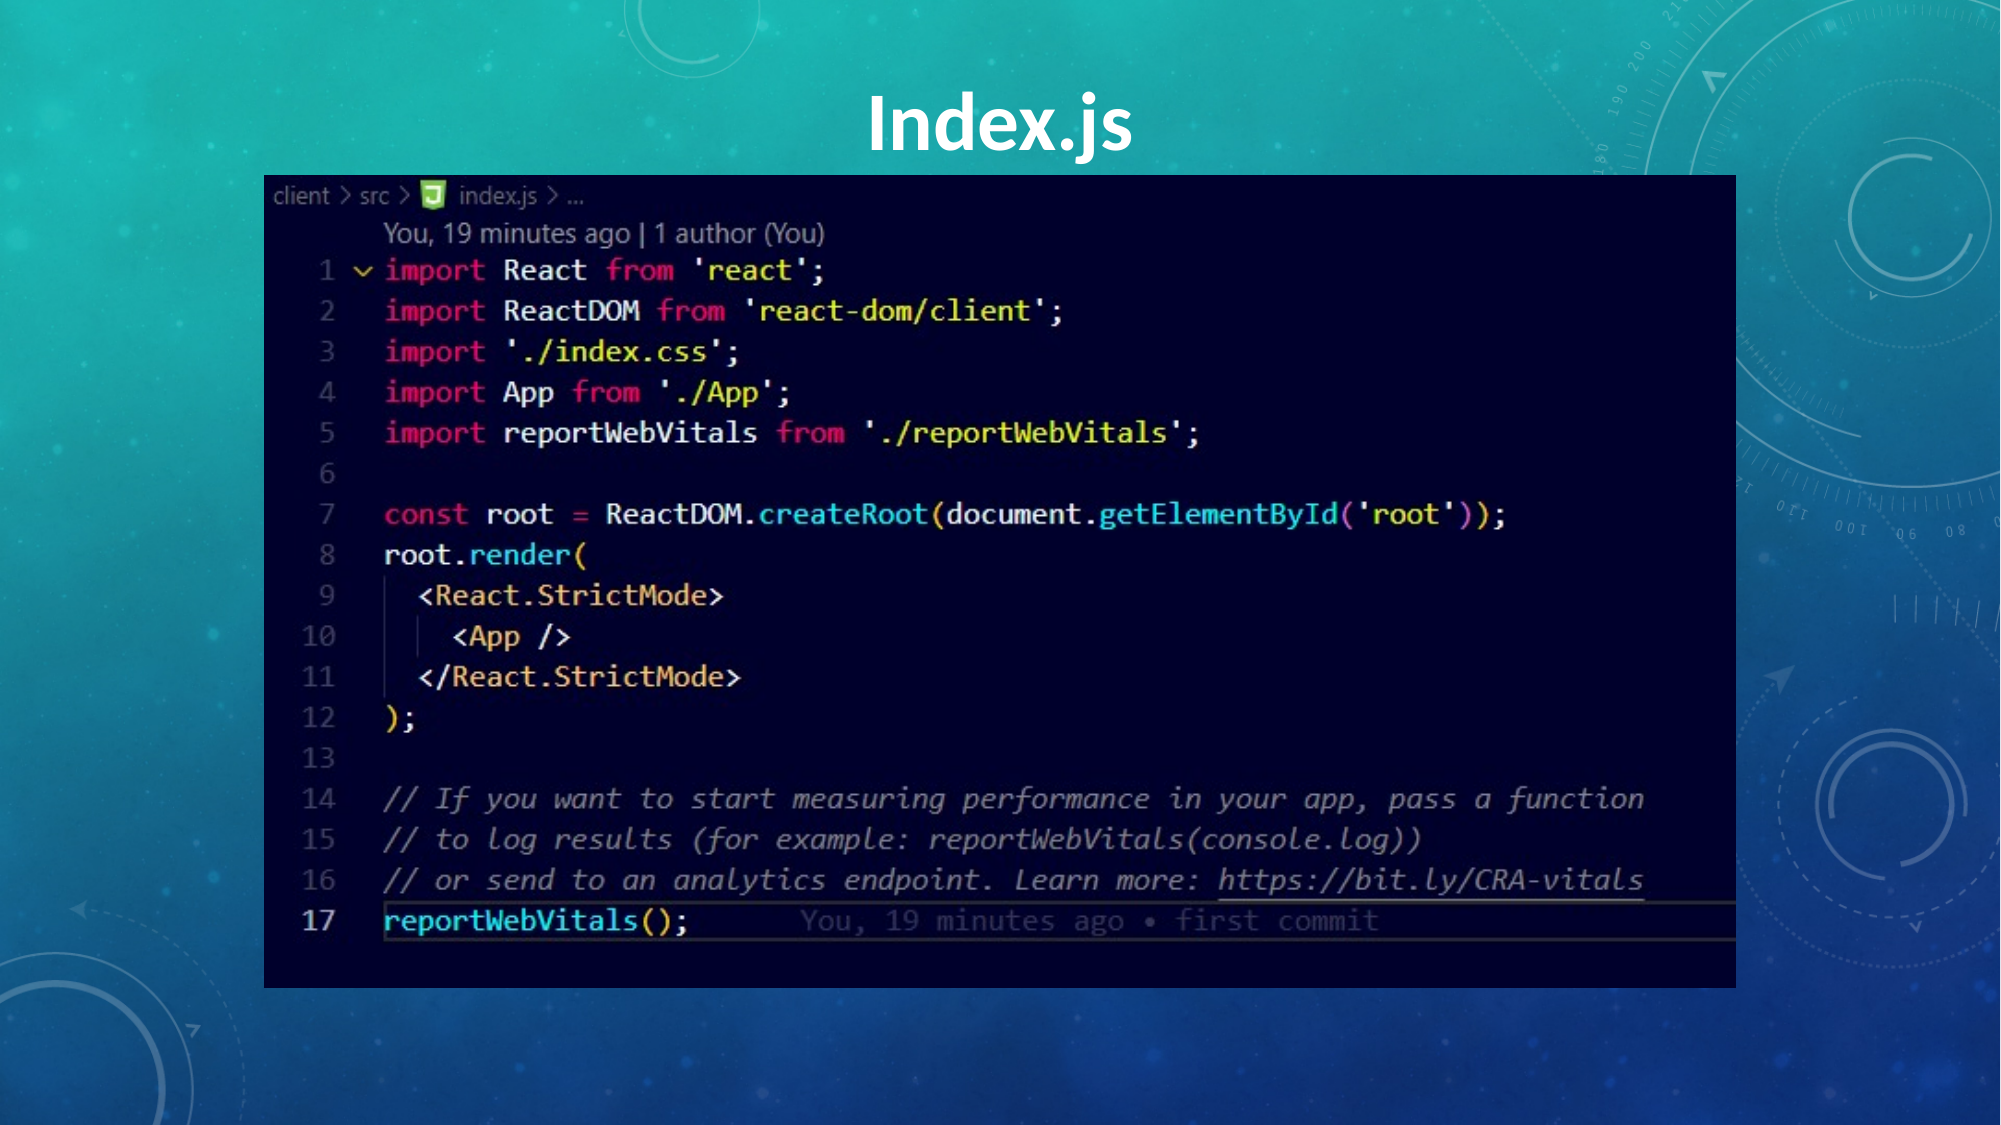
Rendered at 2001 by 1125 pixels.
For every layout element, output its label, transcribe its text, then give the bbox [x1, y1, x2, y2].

picture [0, 0, 2001, 1125]
text_box Index.js [426, 59, 1574, 175]
